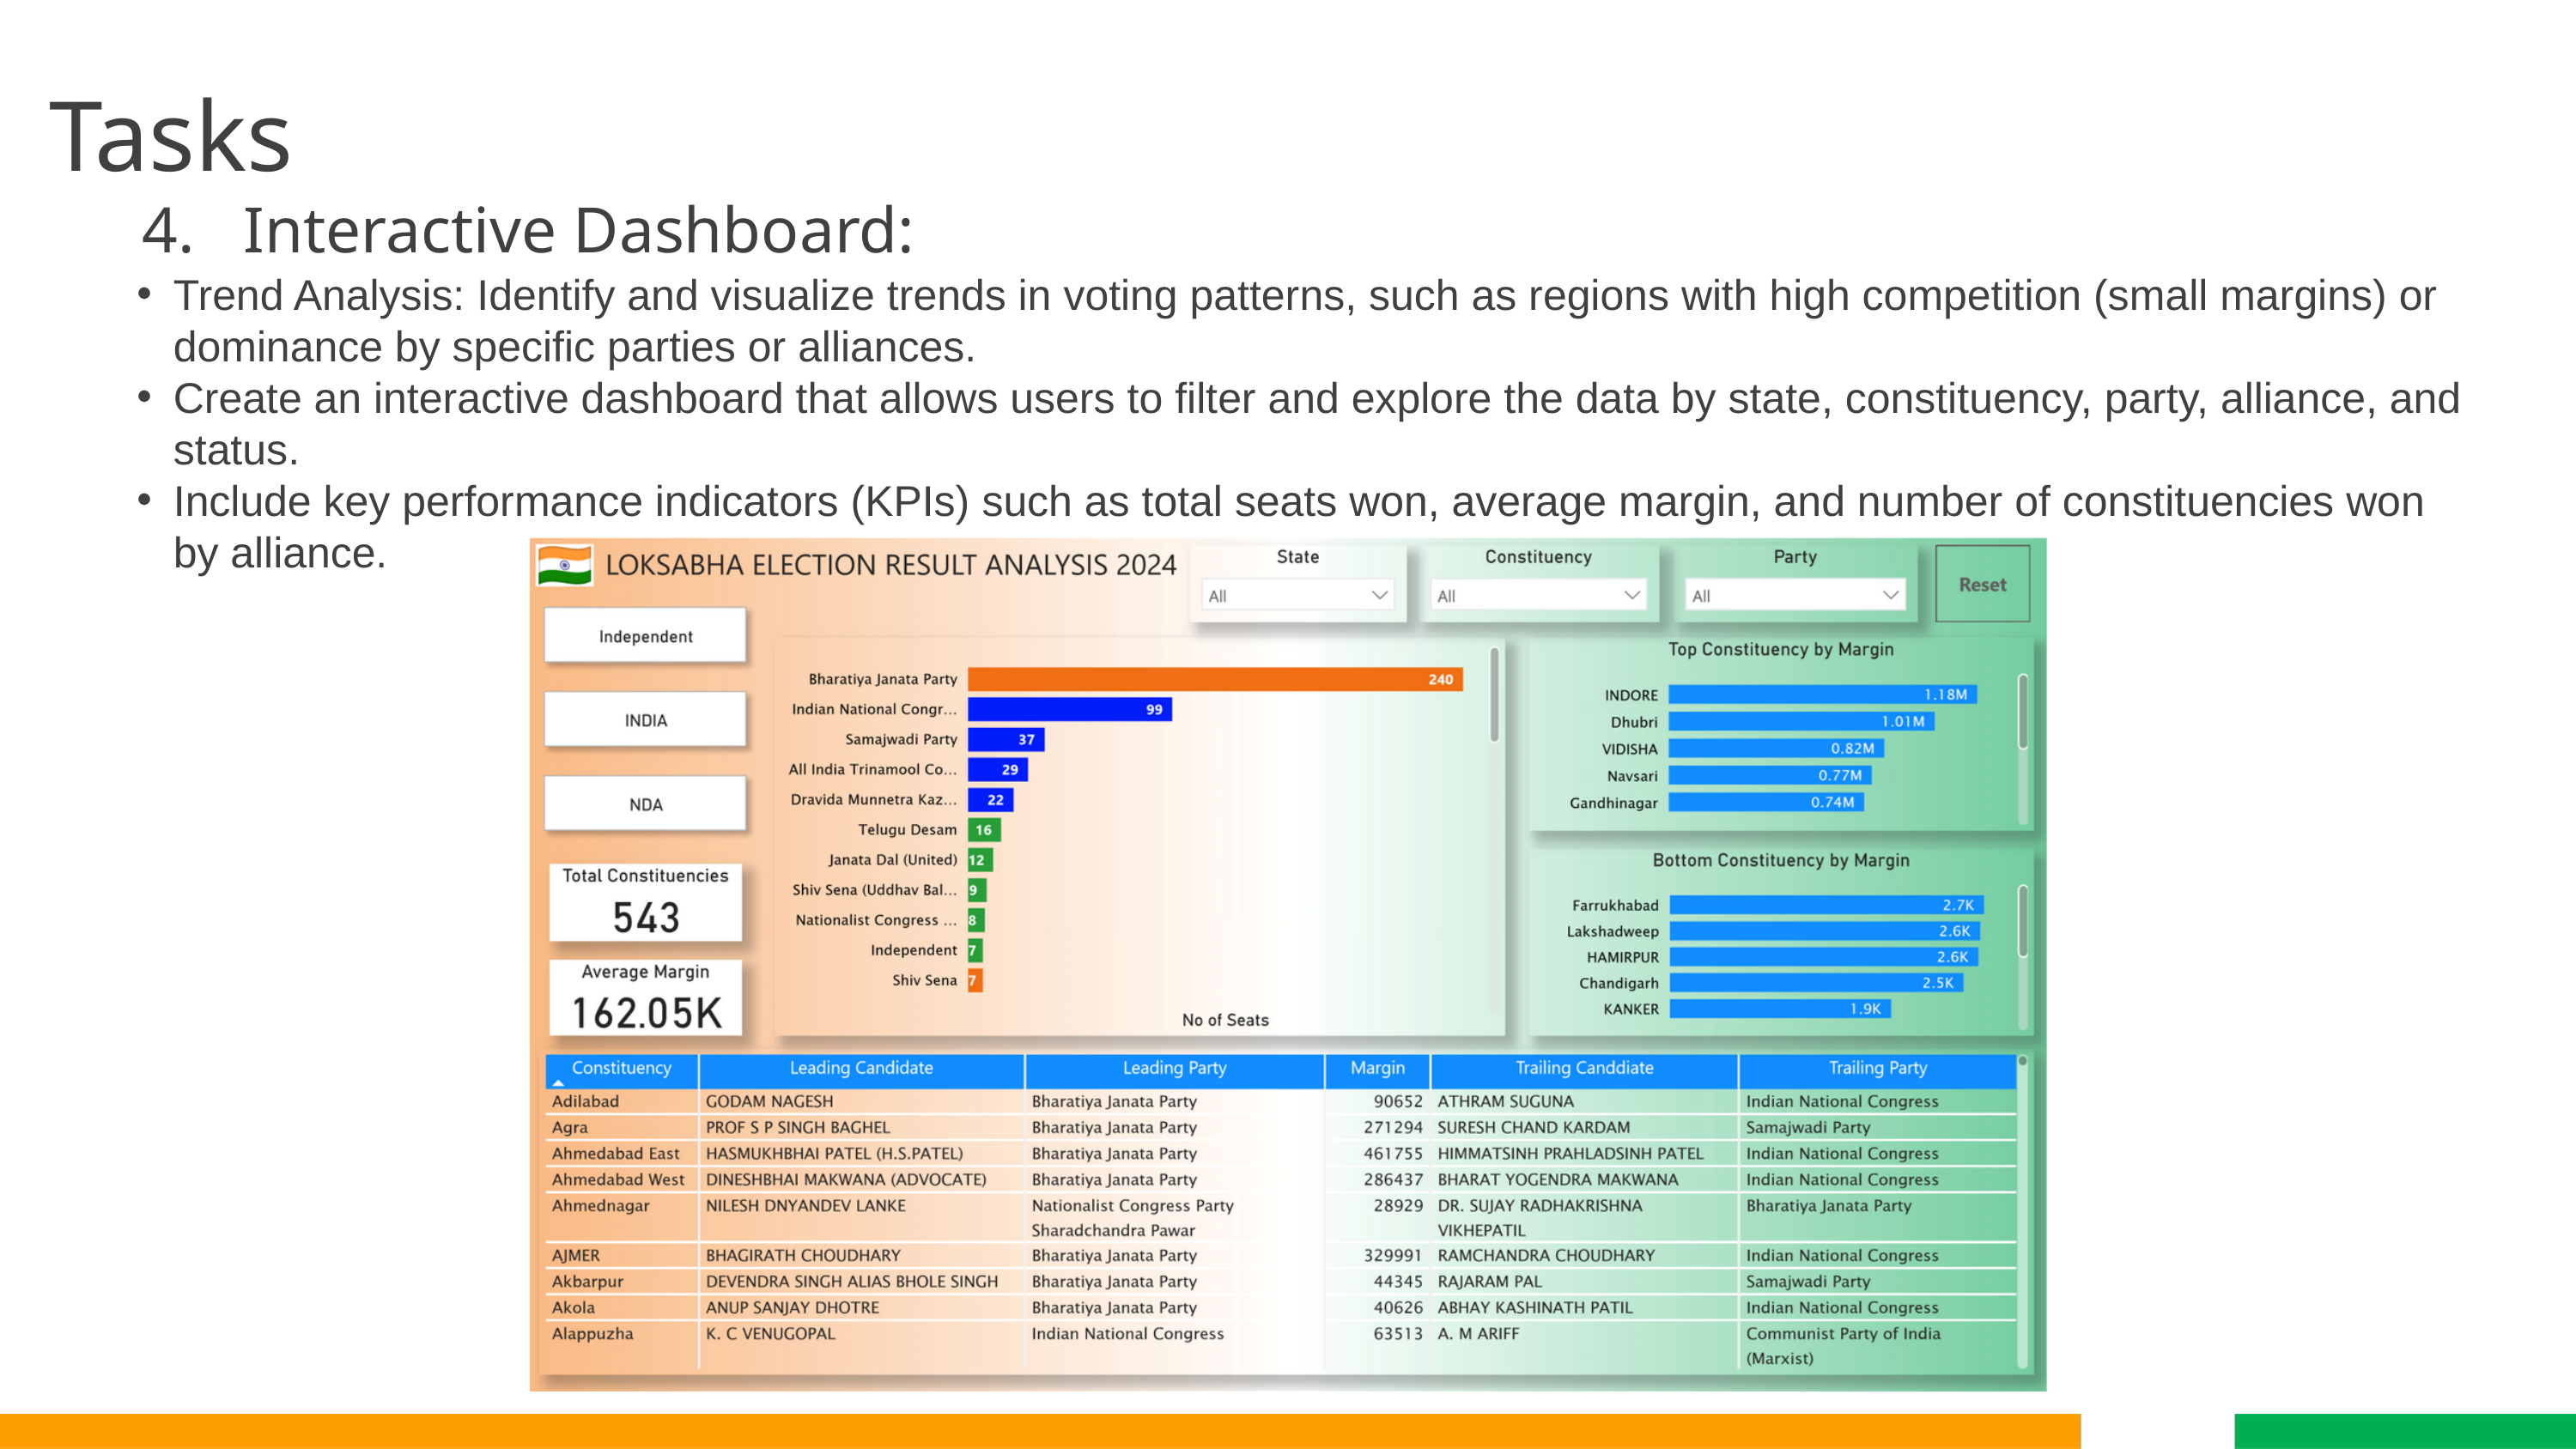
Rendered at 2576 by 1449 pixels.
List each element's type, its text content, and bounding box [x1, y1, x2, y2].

text_box 4. Interactive Dashboard: [119, 190, 938, 265]
text_box Tasks [49, 74, 2576, 191]
text_box [529, 577, 2047, 1391]
text_box [0, 1414, 2576, 1449]
text_box Trend Analysis: Identify and visualize trends in voting patterns, such as regions with high competition (small margins) or dominance by specific parties or alliances. Create an interactive dashboard that allows users to filter and explore the data by state, constituency, party, alliance, and status. Include key performance indicators (KPIs) such as total seats won, average margin, and number of constituencies won by alliance. [100, 267, 2476, 577]
